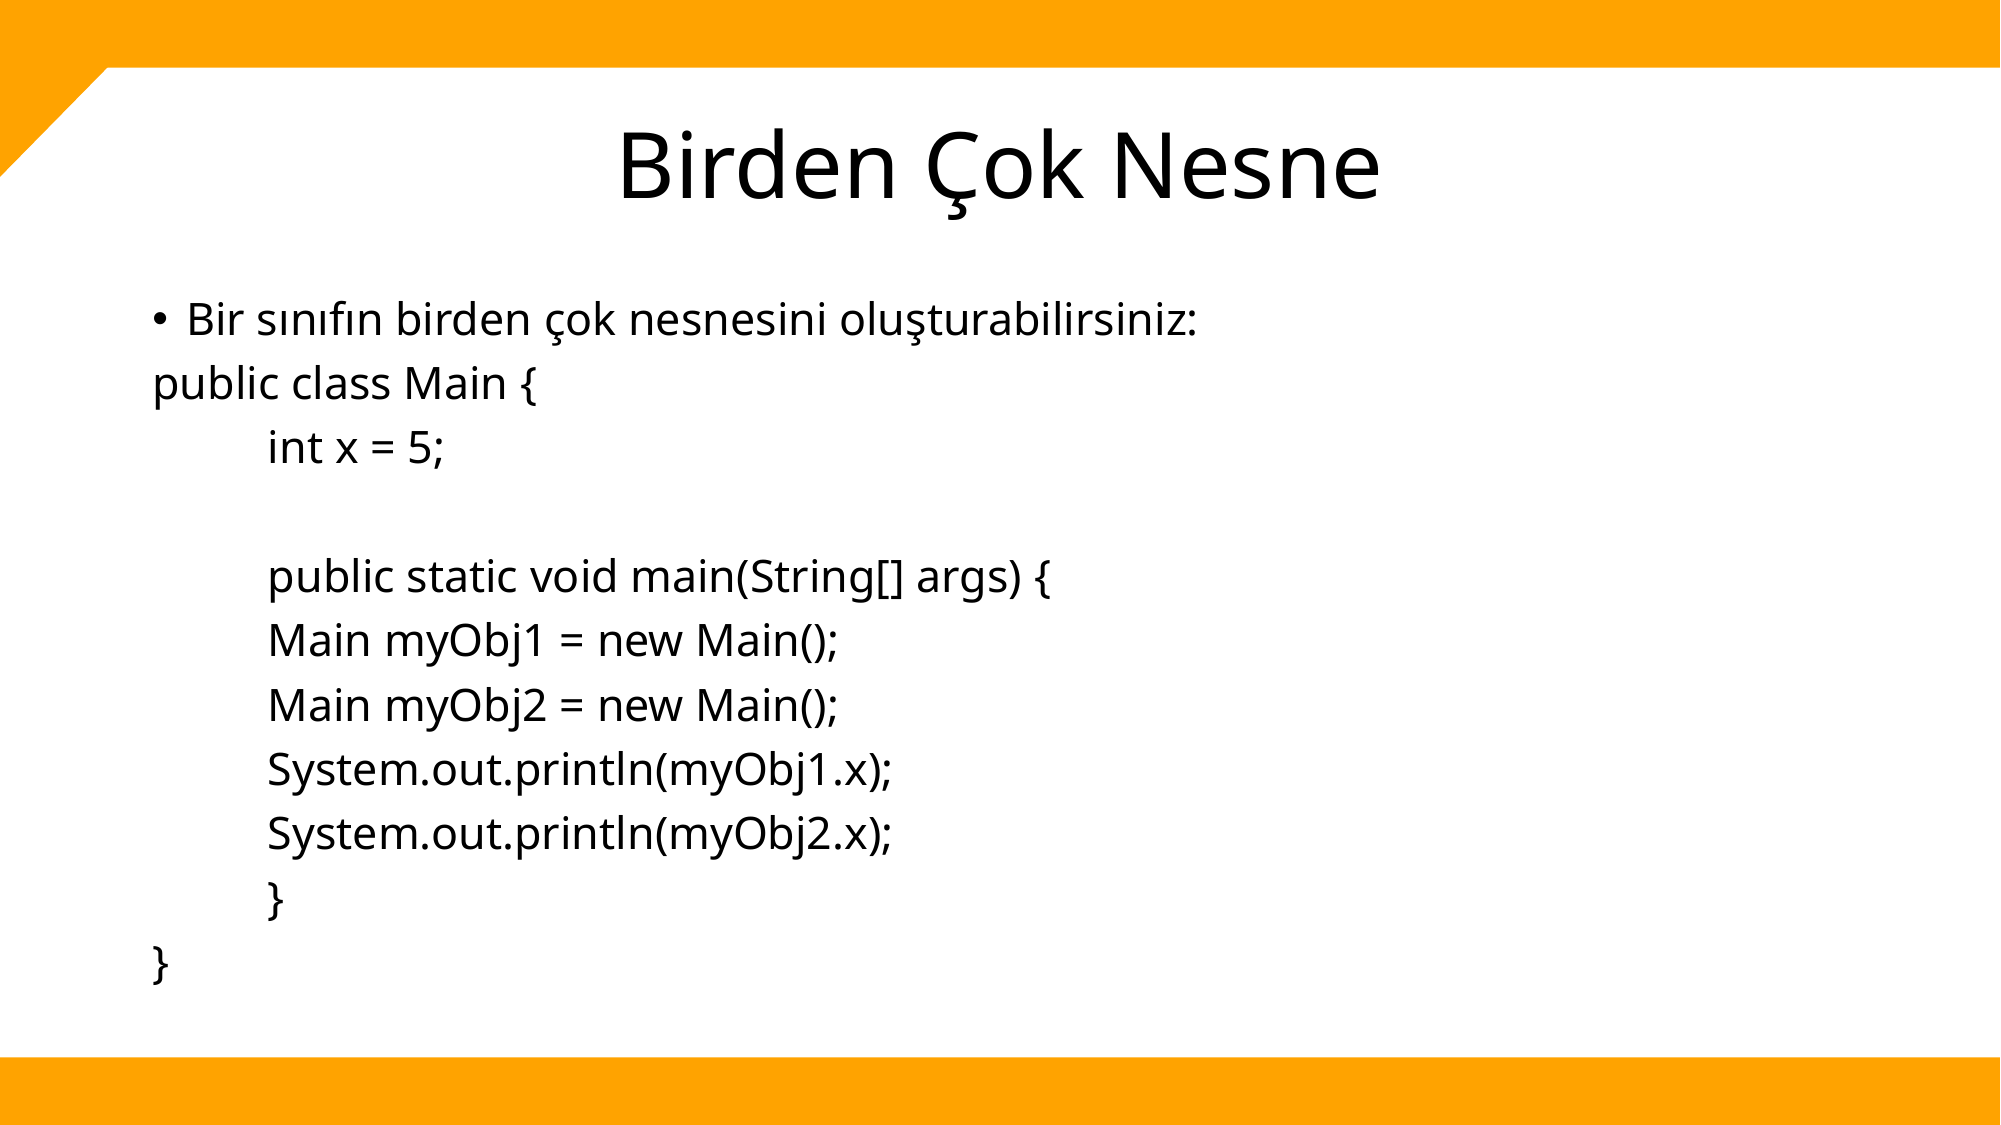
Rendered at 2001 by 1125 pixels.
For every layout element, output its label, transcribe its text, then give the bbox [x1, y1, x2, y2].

list Bir sınıfın birden çok nesnesini oluşturabilirsiniz: public class Main { int x = 5; public static void main(String[] args) { Main myObj1 = new Main(); Main myObj2 = new Main(); System.out.println(myObj1.x); System.out.println(myObj2.x); } } [137, 288, 1863, 1003]
text_box [0, 1056, 2000, 1125]
text_box [0, 0, 176, 179]
title Birden Çok Nesne [137, 69, 1863, 278]
text_box [109, 0, 2000, 69]
